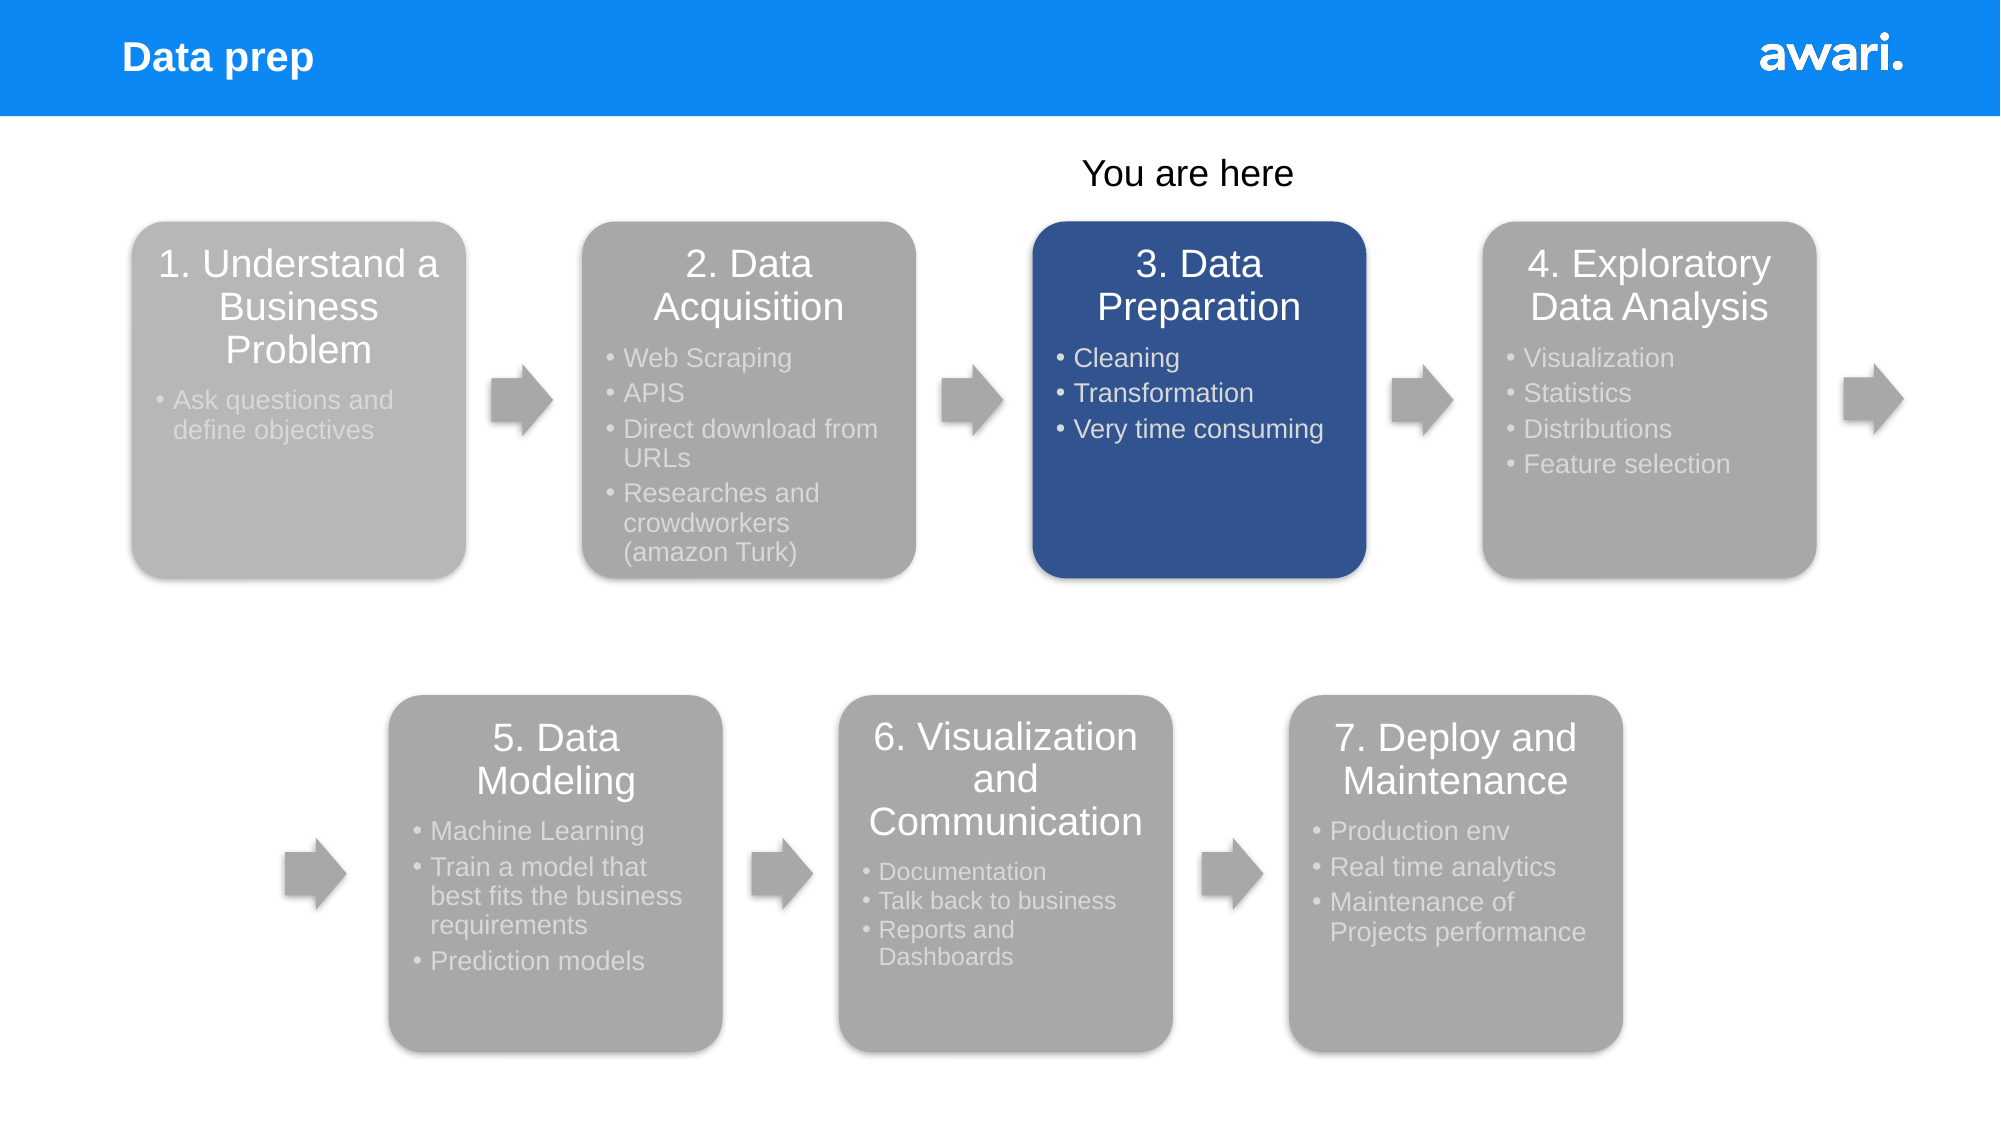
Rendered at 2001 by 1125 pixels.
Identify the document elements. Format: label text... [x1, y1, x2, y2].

text_box Data prep [106, 0, 1832, 117]
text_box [1032, 221, 1367, 579]
text_box [1843, 363, 1905, 435]
text_box You are here [1066, 141, 1319, 202]
picture [1832, 32, 1903, 71]
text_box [131, 221, 1817, 1053]
